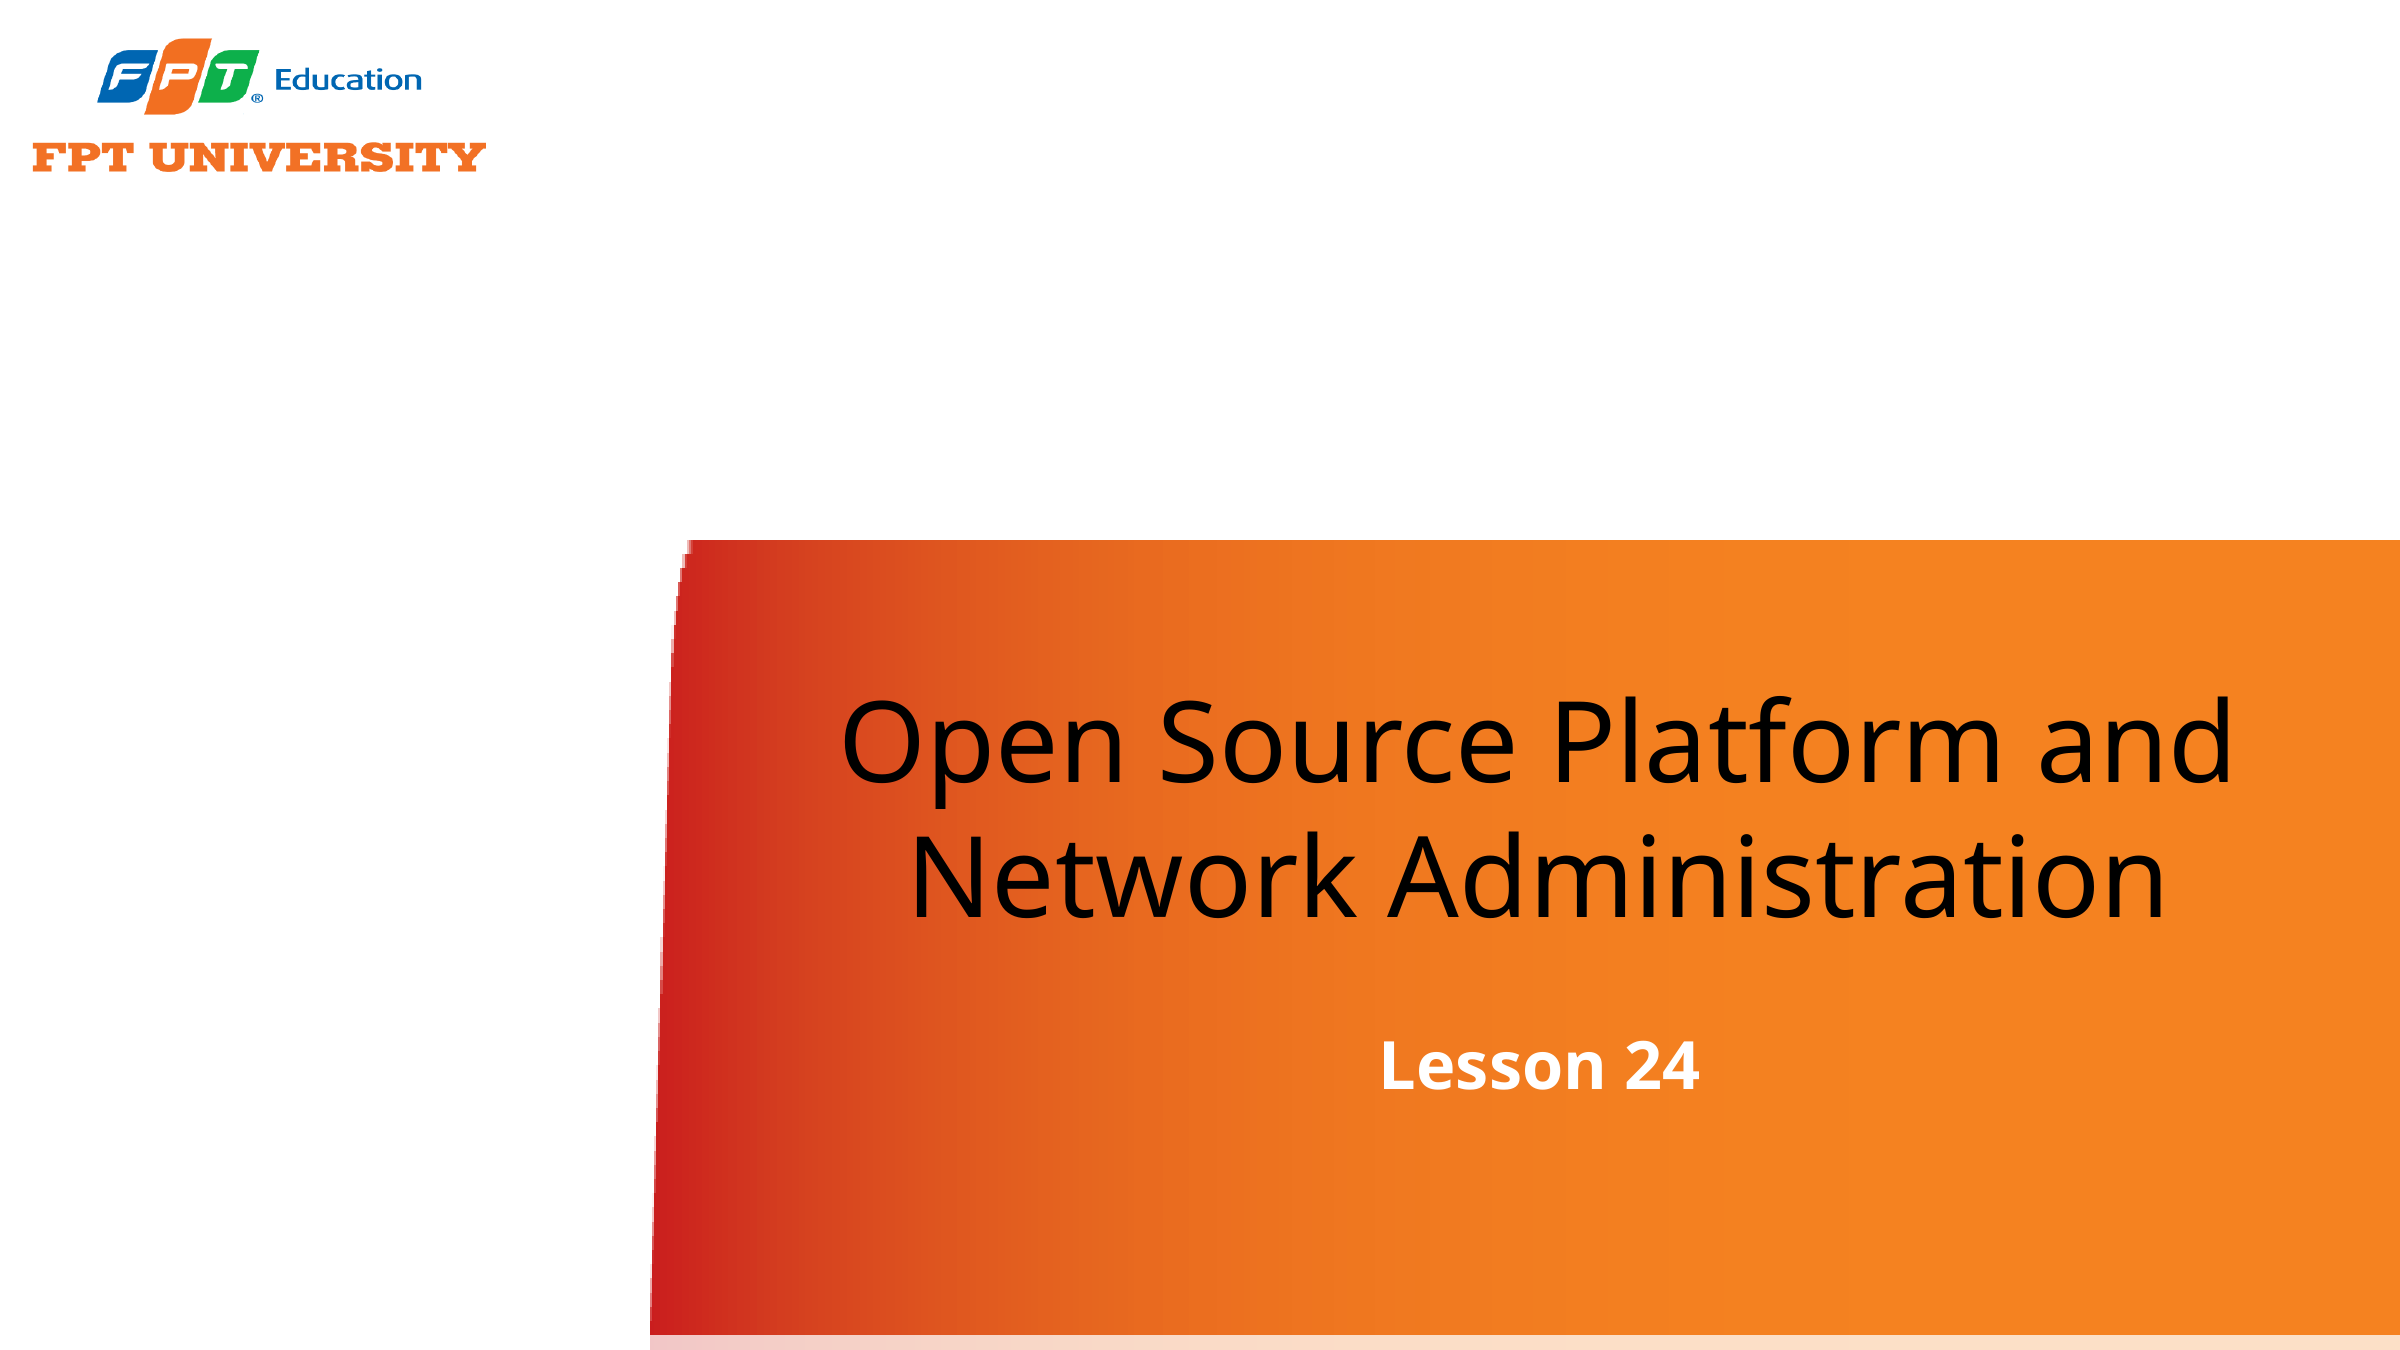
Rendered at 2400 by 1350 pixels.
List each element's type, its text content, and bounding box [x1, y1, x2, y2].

title Open Source Platform and Network Administration [711, 624, 2366, 986]
picture [650, 540, 2400, 1350]
list Lesson 24 [711, 1011, 2368, 1208]
picture [0, 0, 503, 208]
